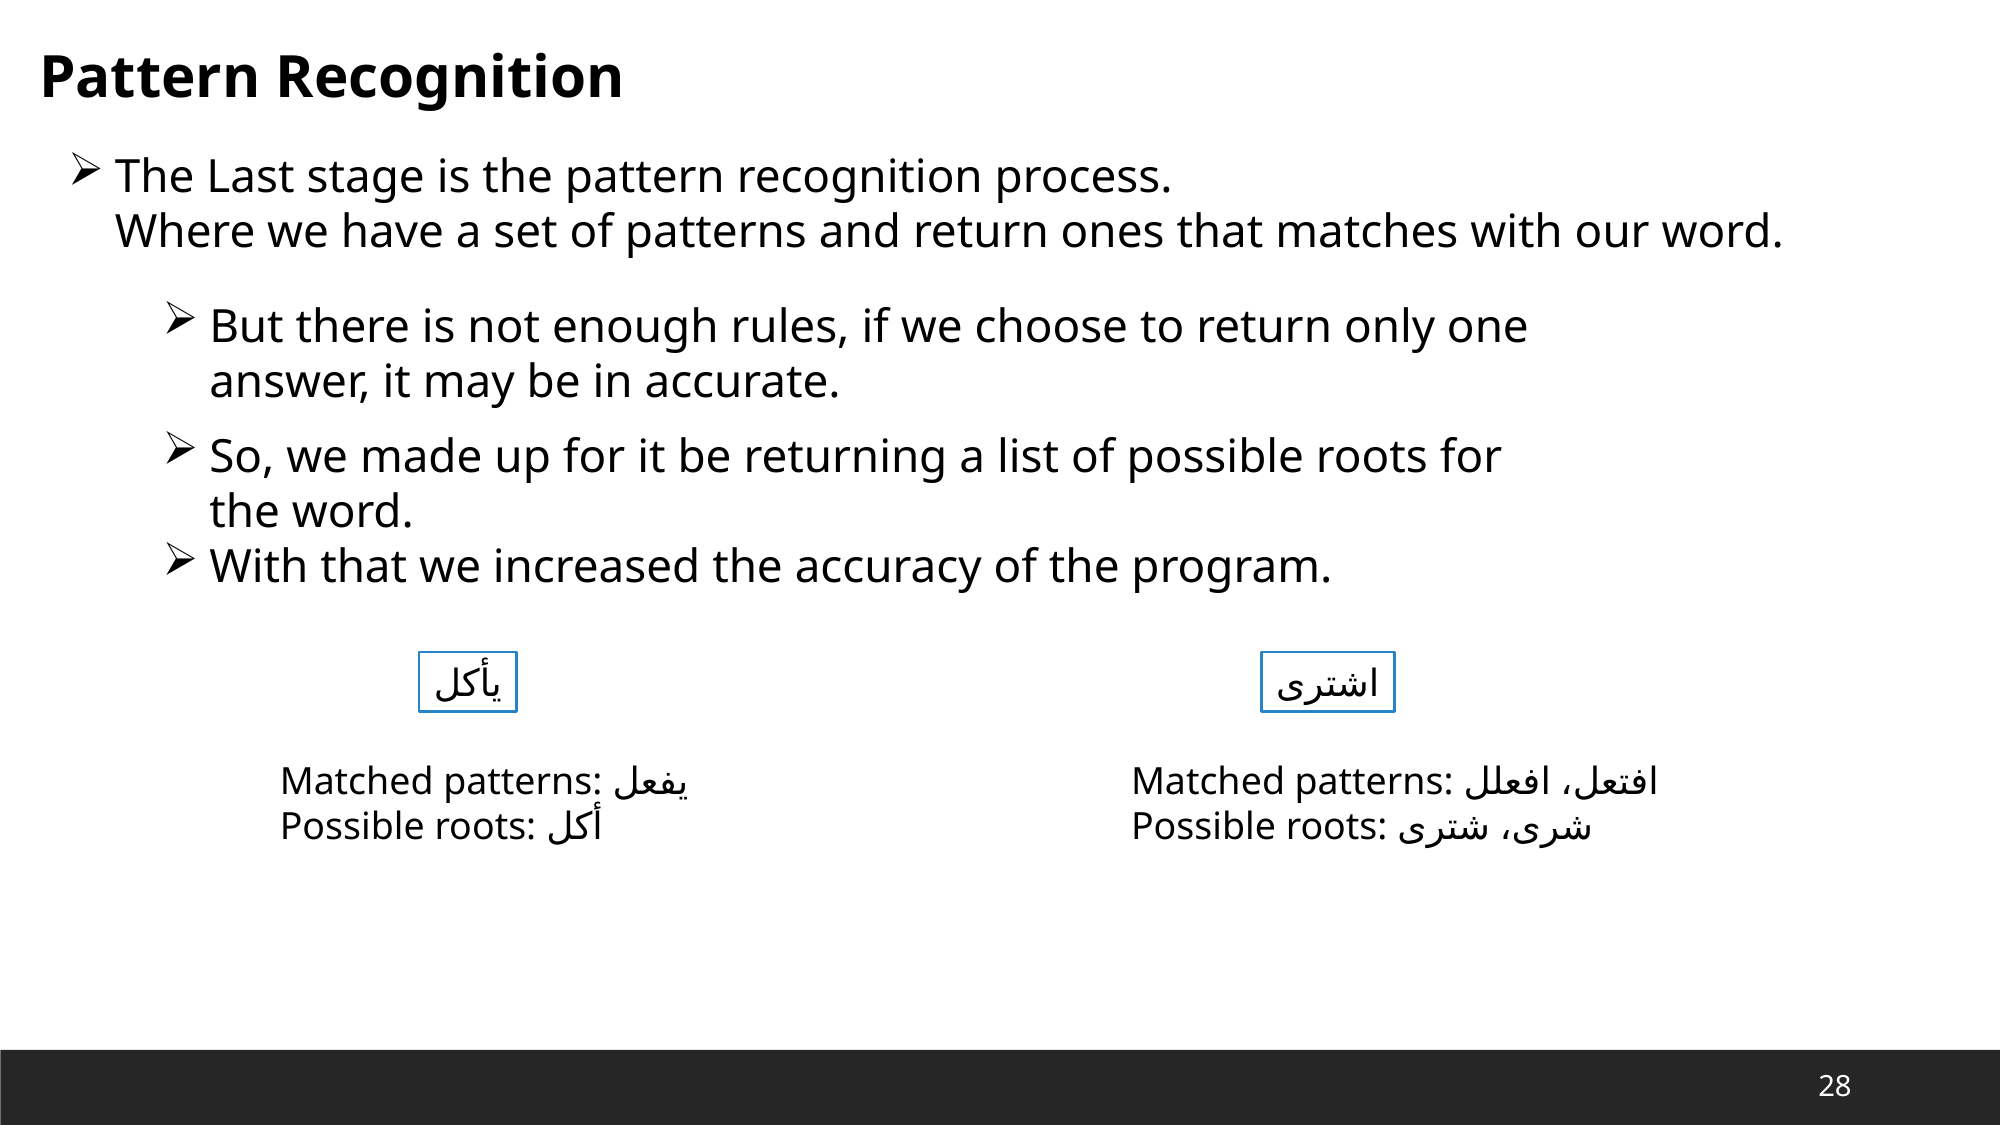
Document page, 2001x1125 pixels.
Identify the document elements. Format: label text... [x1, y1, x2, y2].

text_box Matched patterns: افتعل، افعلل Possible roots: شرى، شترى [1116, 749, 1674, 855]
text_box Pattern Recognition [24, 31, 640, 117]
text_box Matched patterns: يفعل Possible roots: أكل [264, 749, 703, 855]
text_box So, we made up for it be returning a list of possible roots for the word. With that we increased the accuracy of the program. [147, 419, 1576, 599]
text_box The Last stage is the pattern recognition process. Where we have a set of patterns and return ones that matches with our word. [53, 139, 1800, 265]
text_box يأكل [418, 651, 518, 713]
text_box But there is not enough rules, if we choose to return only one answer, it may be in accurate. [147, 289, 1657, 414]
text_box اشترى [1260, 651, 1396, 713]
slide_number 28 [1803, 1057, 1879, 1118]
